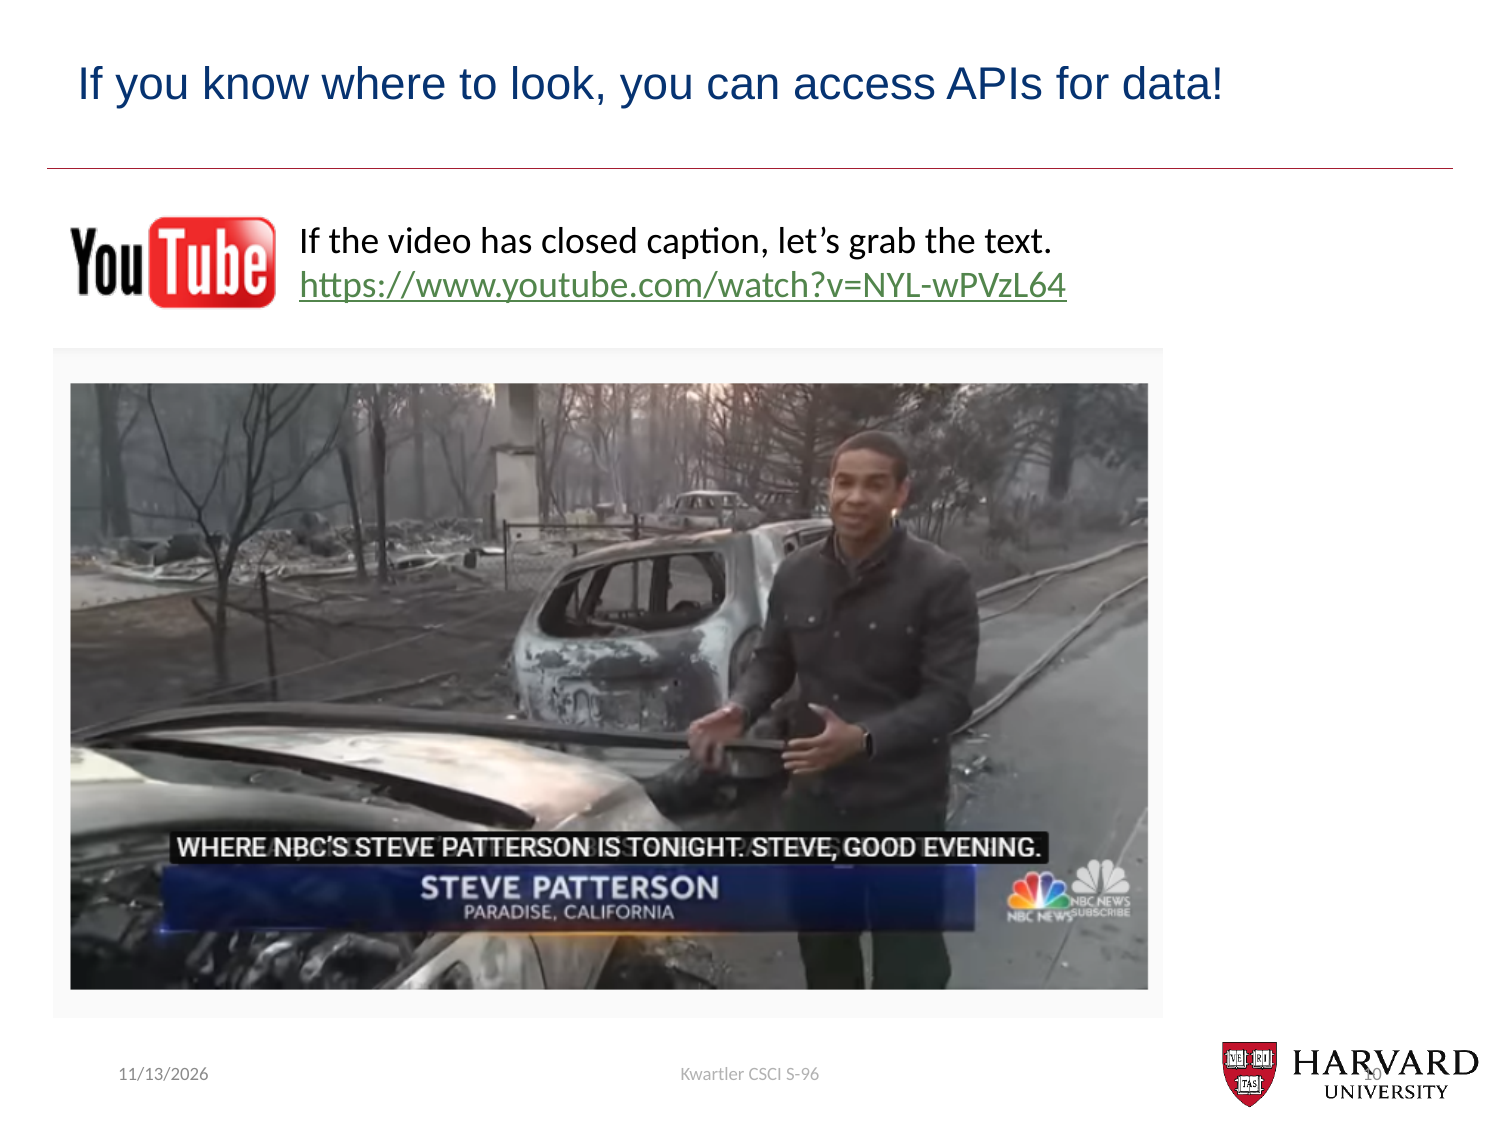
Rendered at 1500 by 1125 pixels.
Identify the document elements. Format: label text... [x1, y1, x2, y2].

picture [53, 348, 1163, 1018]
text_box https://www.youtube.com/watch?v=NYL-wPVzL64 [284, 252, 1082, 312]
picture [1200, 1024, 1500, 1125]
title If you know where to look, you can access APIs for data! [62, 45, 1425, 125]
picture [57, 210, 282, 314]
footer Kwartler CSCI S-96 [496, 1042, 1004, 1103]
text_box If the video has closed caption, let’s grab the text. [284, 208, 1069, 268]
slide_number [103, 1042, 441, 1103]
slide_number 10 [1059, 1042, 1397, 1103]
